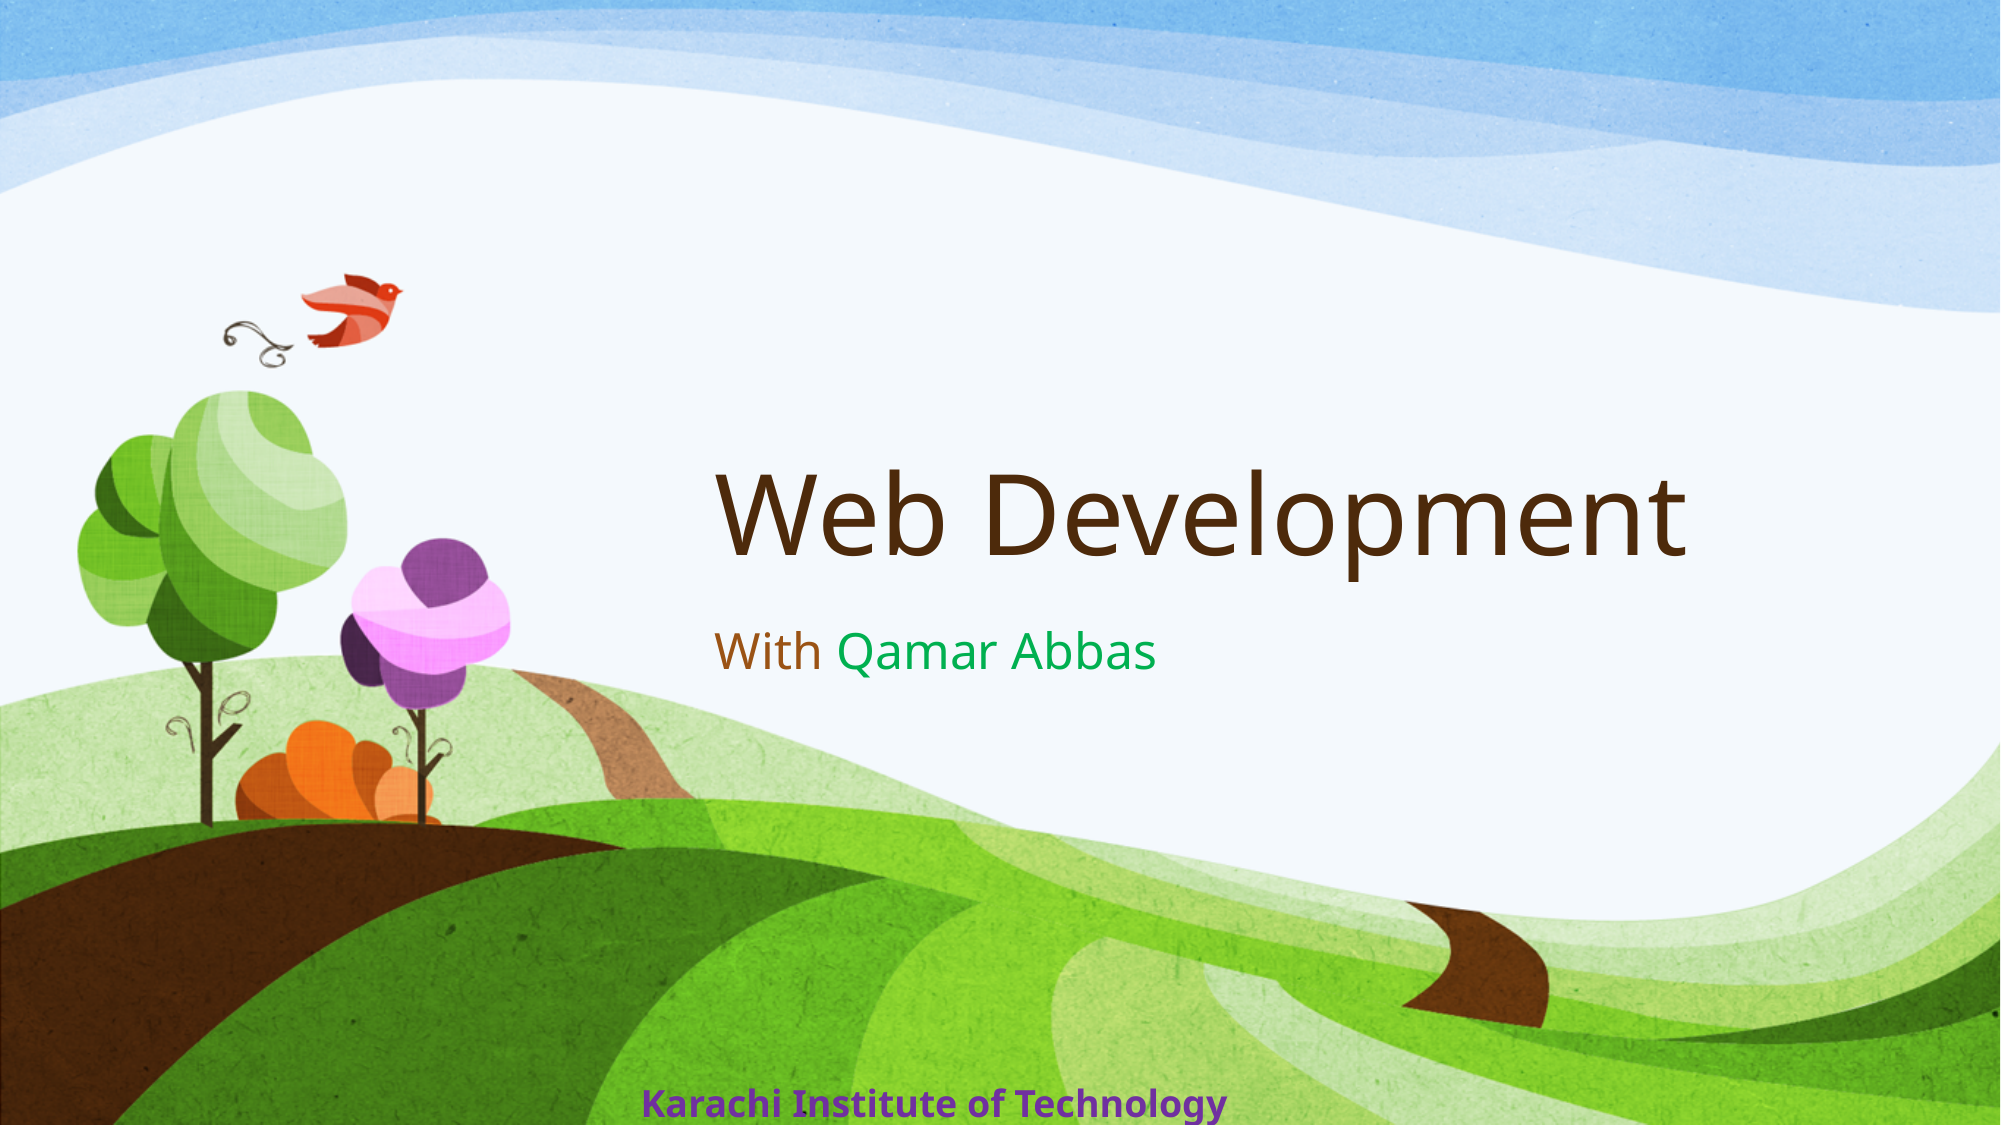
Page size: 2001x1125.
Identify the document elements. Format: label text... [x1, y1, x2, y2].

title Web Development [699, 287, 1825, 588]
picture [0, 0, 2001, 1125]
subtitle With Qamar Abbas [699, 612, 1825, 763]
text_box Karachi Institute of Technology [418, 1072, 1450, 1125]
